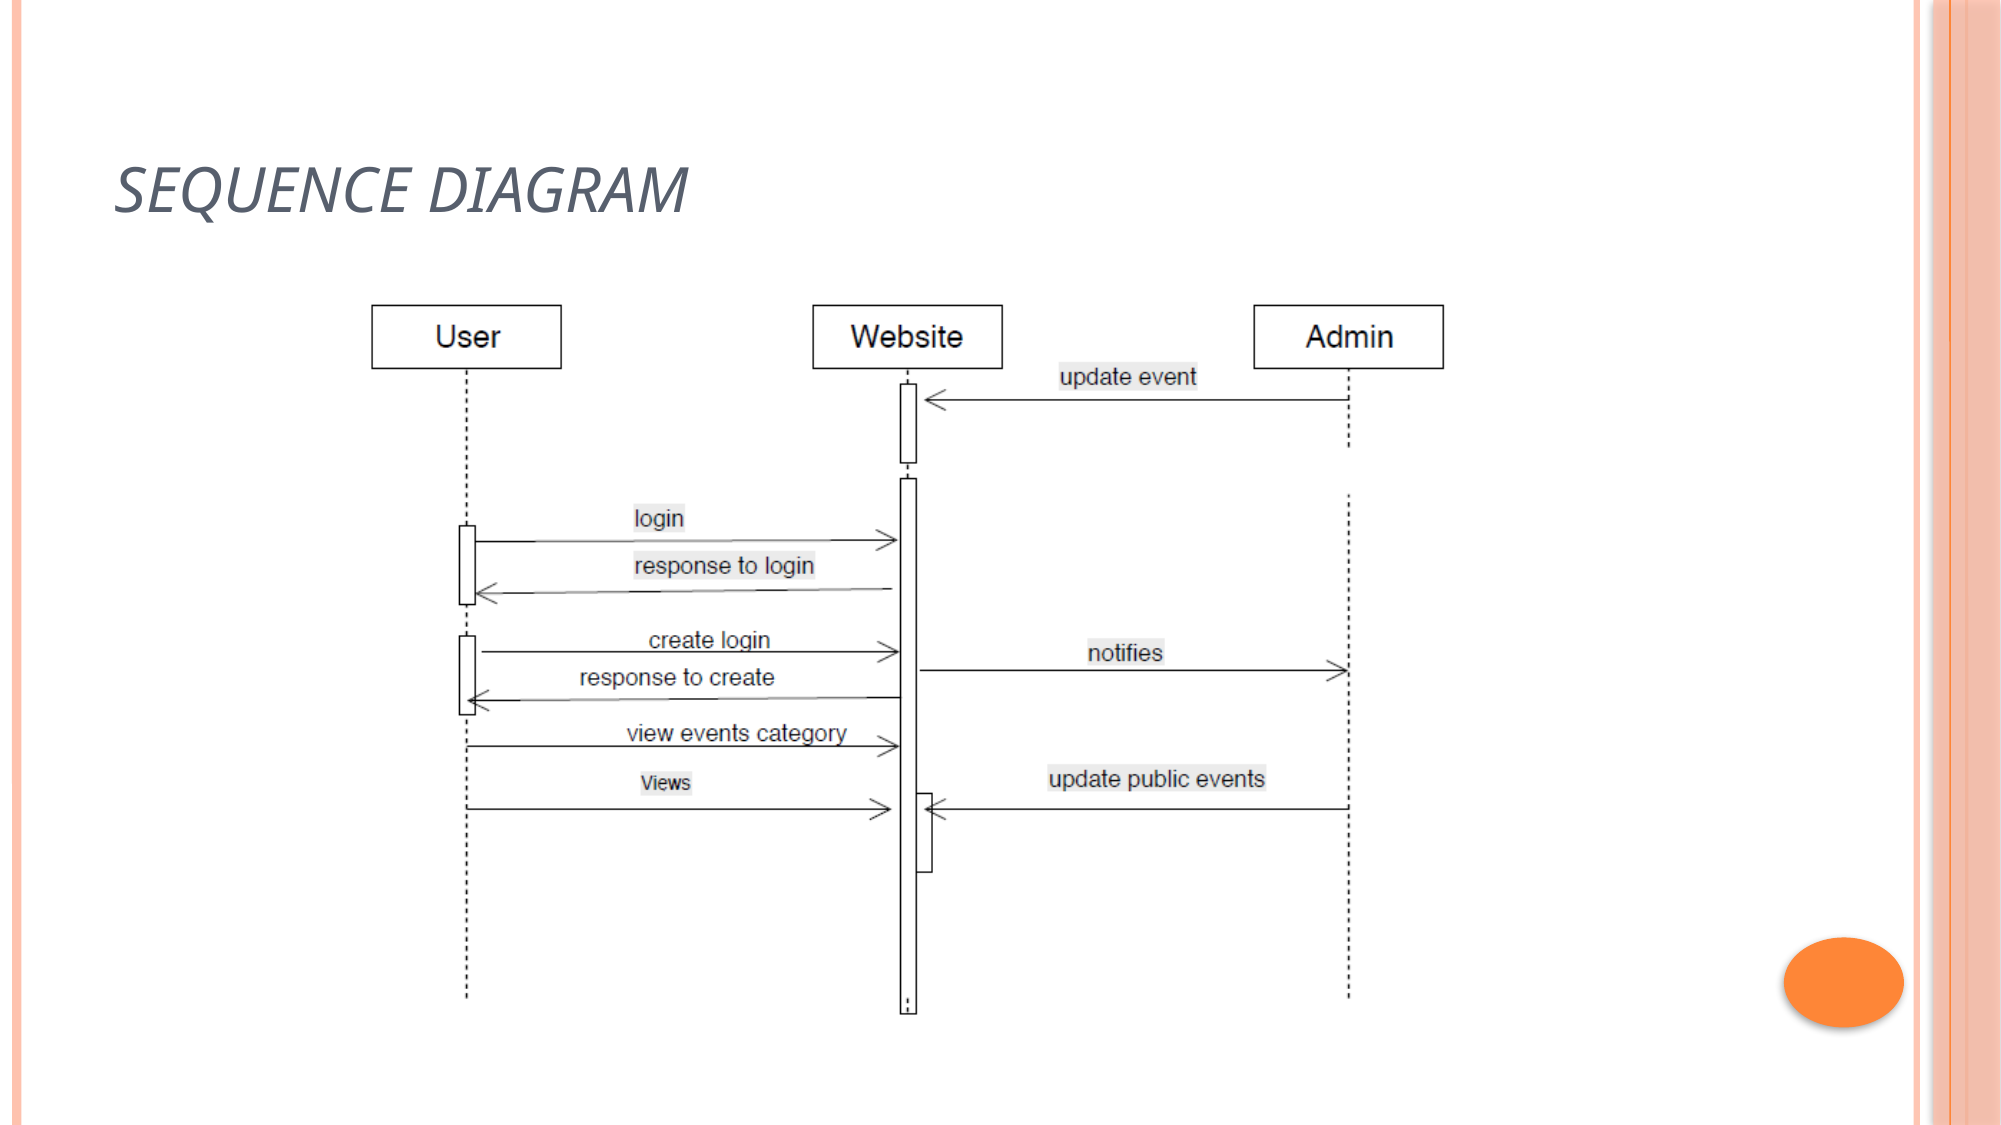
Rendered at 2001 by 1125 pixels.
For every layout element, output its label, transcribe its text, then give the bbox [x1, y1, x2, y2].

title SEQUENCE DIAGRAM [99, 45, 1734, 233]
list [353, 261, 1480, 1063]
